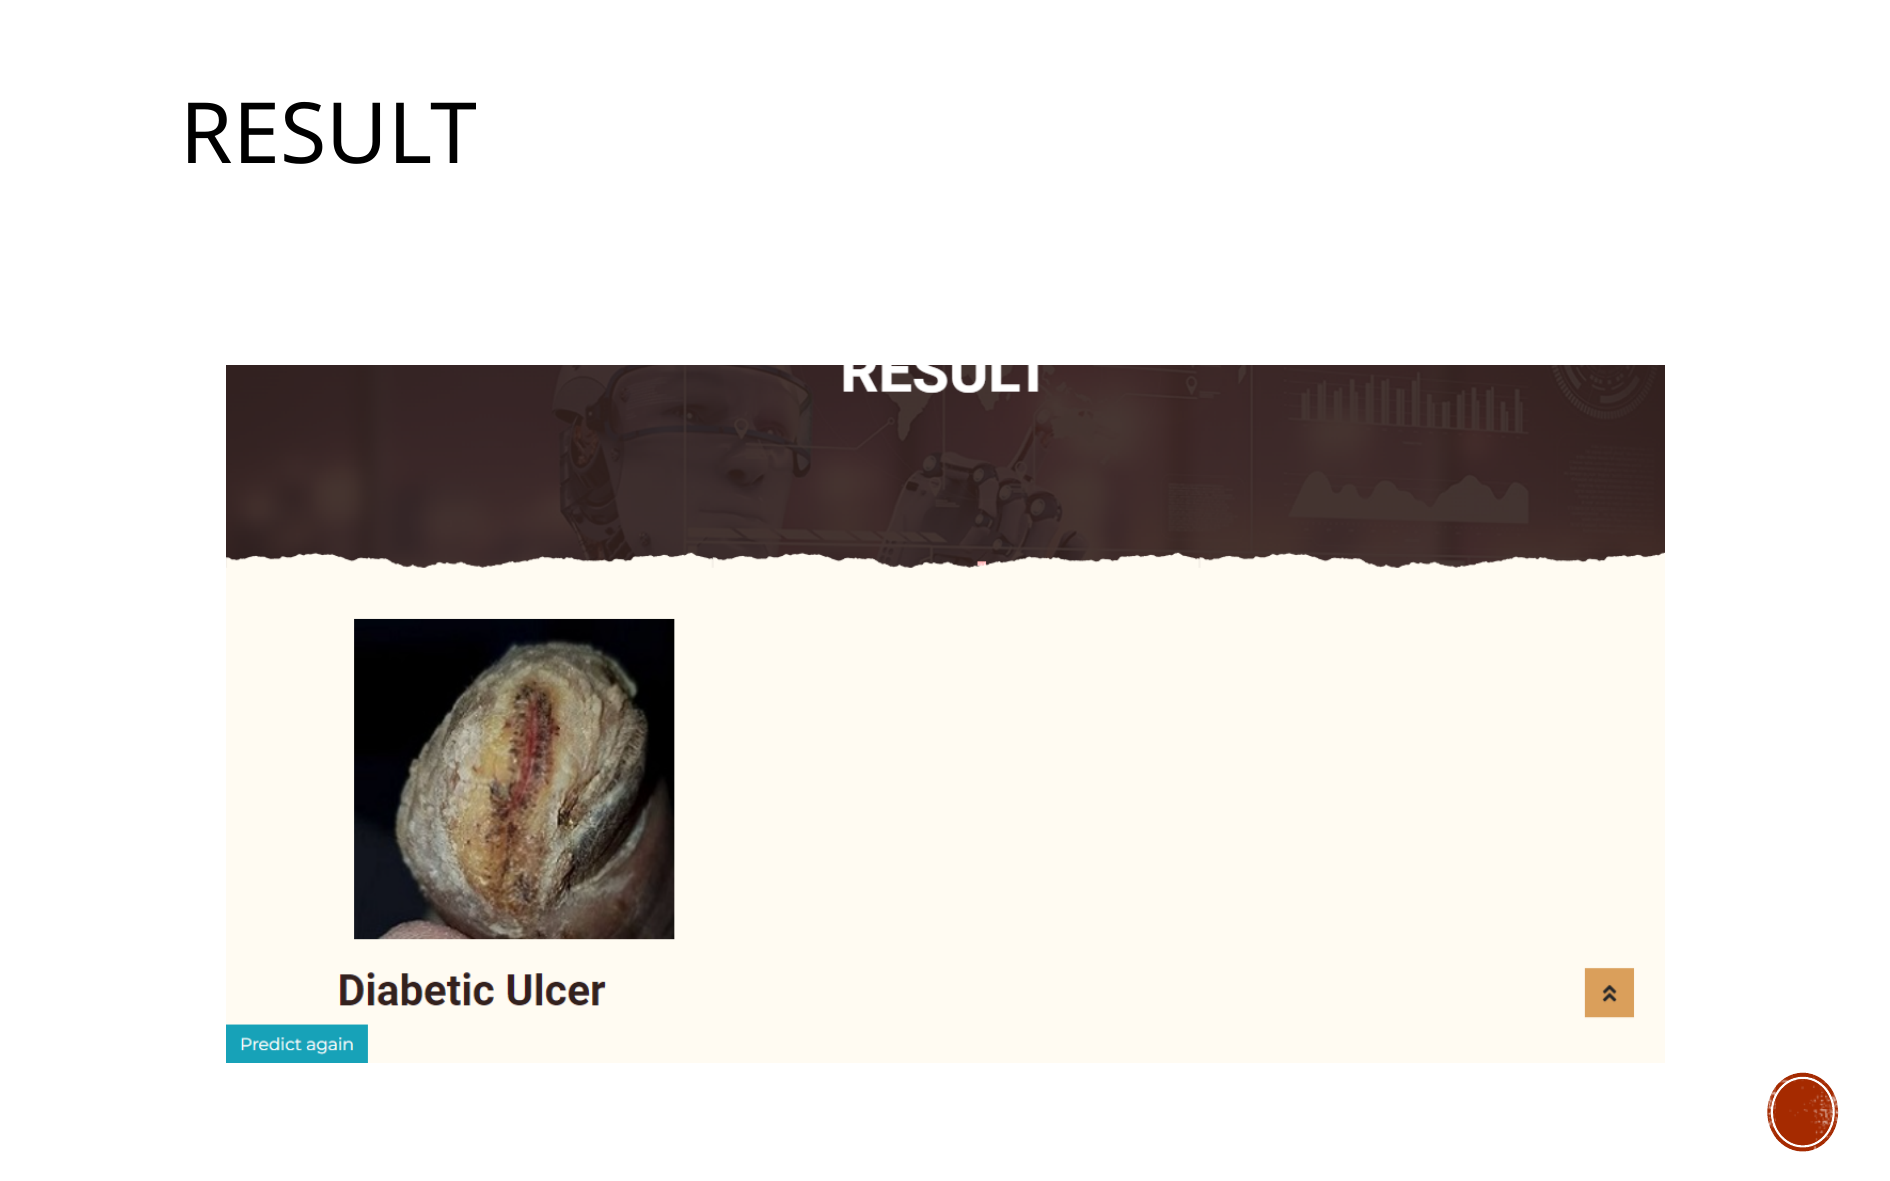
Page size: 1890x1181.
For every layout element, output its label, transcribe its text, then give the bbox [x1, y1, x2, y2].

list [232, 366, 1663, 1062]
title Result [165, 83, 607, 190]
